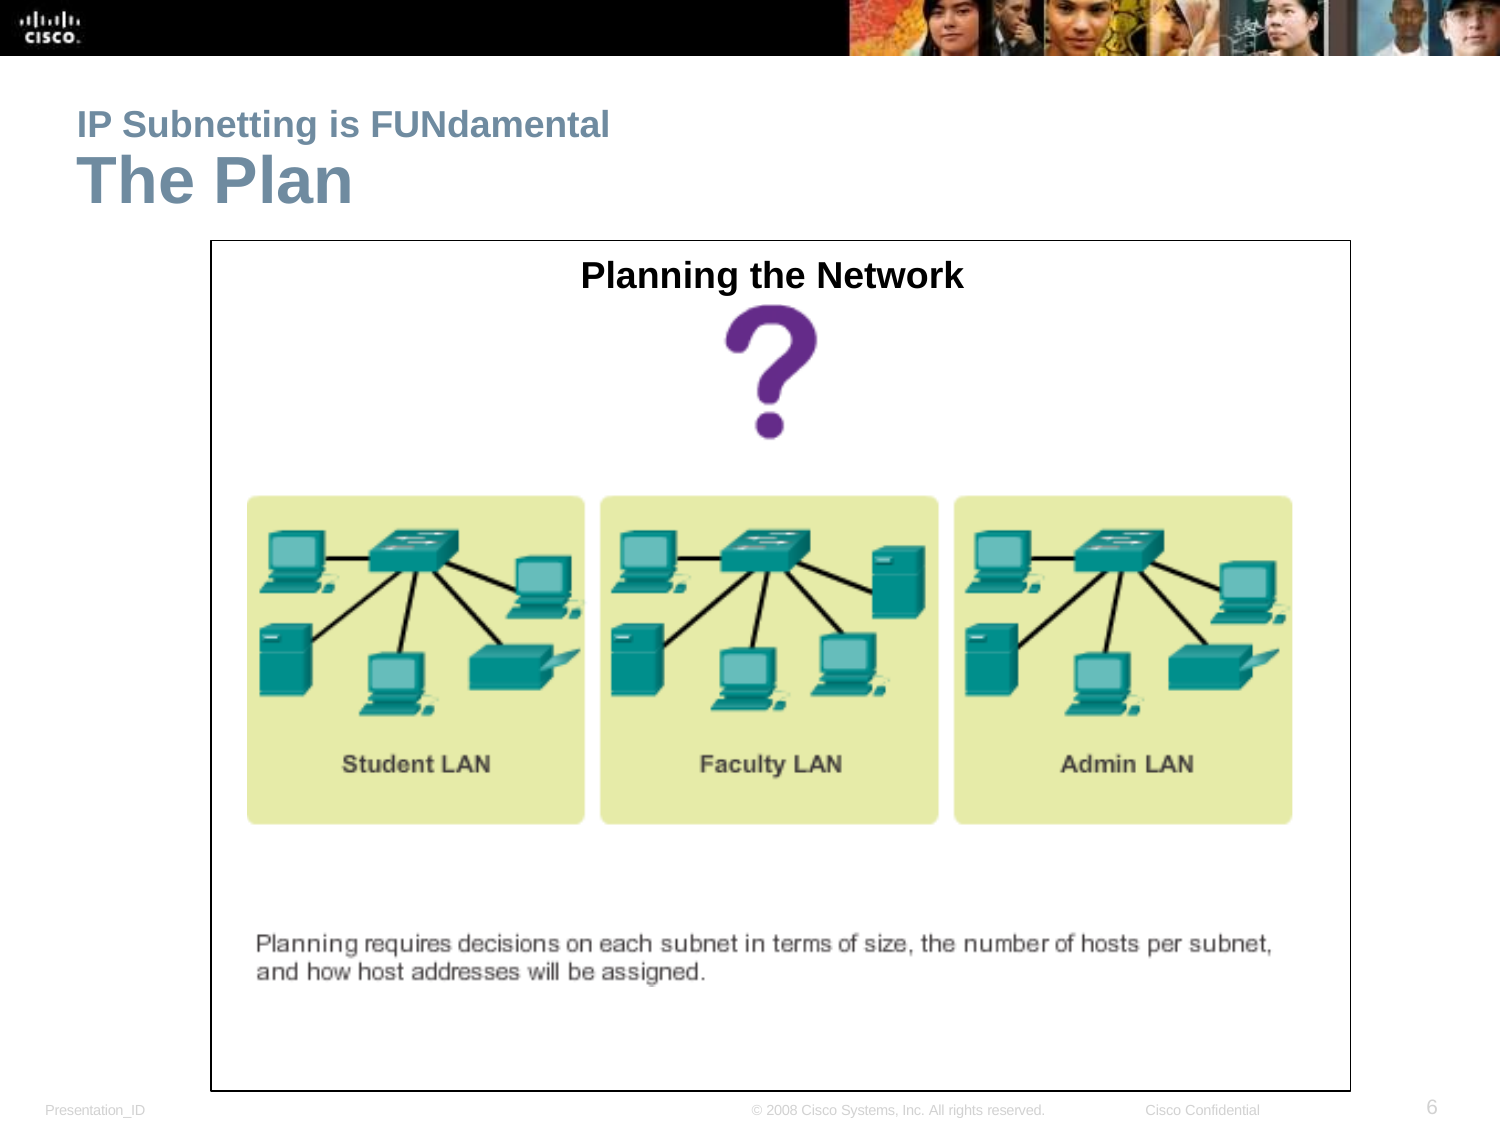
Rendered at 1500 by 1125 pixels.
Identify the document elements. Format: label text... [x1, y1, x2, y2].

text_box Planning the Network [578, 249, 967, 297]
text_box The Plan [74, 134, 357, 217]
slide_number 6 [1422, 1093, 1454, 1125]
footer © 2008 Cisco Systems, Inc. All rights reserved. [749, 1100, 1058, 1125]
text_box [210, 240, 1351, 1092]
slide_number Cisco Confidential [1143, 1100, 1265, 1125]
text_box IP Subnetting is FUNdamental [74, 98, 615, 146]
picture [0, 0, 1500, 56]
text_box Presentation_ID [43, 1100, 151, 1119]
